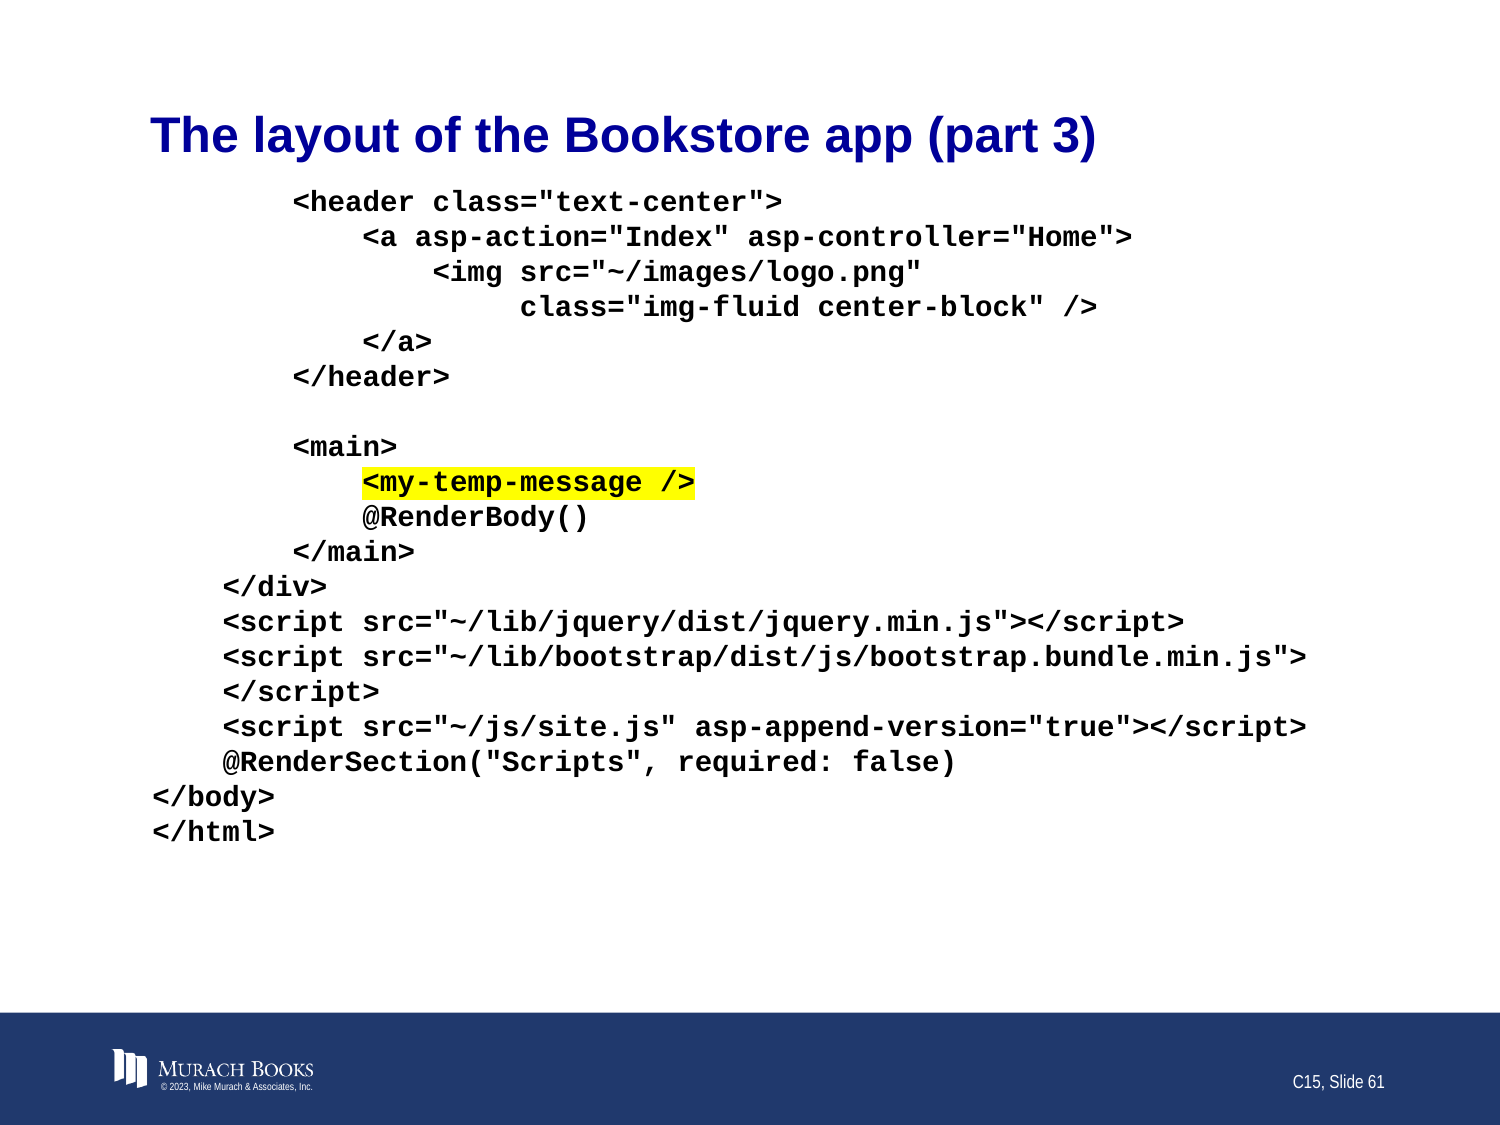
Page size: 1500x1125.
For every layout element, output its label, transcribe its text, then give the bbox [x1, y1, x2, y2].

list <header class="text-center"> <a asp-action="Index" asp-controller="Home"> <img src="~/images/logo.png" class="img-fluid center-block" /> </a> </header> <main> <my-temp-message /> @RenderBody() </main> </div> <script src="~/lib/jquery/dist/jquery.min.js"></script> <script src="~/lib/bootstrap/dist/js/bootstrap.bundle.min.js"> </script> <script src="~/js/site.js" asp-append-version="true"></script> @RenderSection("Scripts", required: false) </body> </html> [137, 174, 1350, 975]
footer © 2023, Mike Murach & Associates, Inc. [12, 1025, 463, 1100]
title The layout of the Bookstore app (part 3) [150, 102, 1350, 164]
slide_number C15, Slide 61 [1087, 1025, 1400, 1100]
